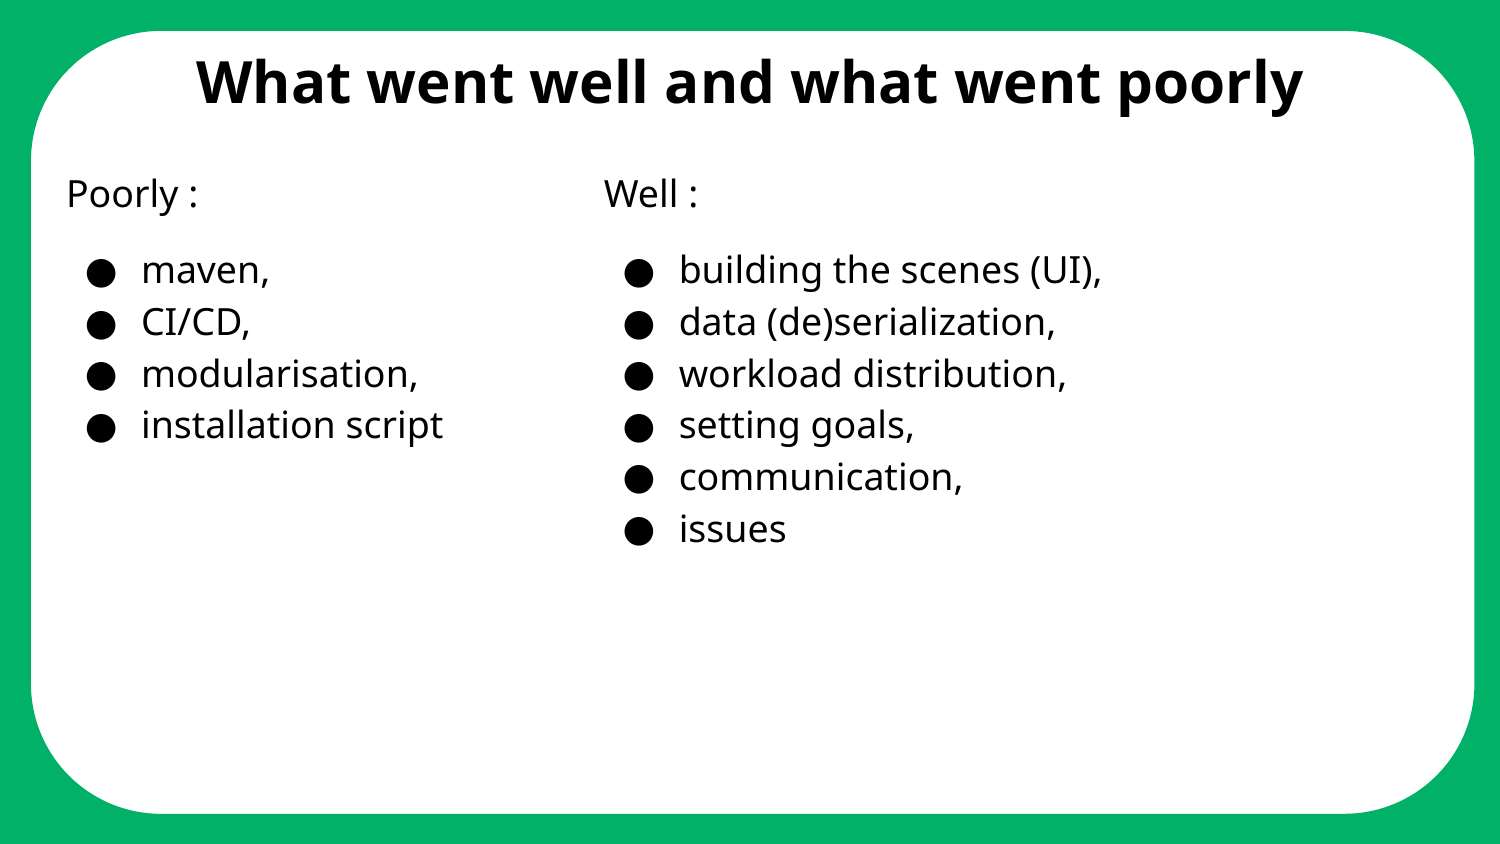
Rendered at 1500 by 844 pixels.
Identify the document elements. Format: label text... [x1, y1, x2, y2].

list Poorly : maven, CI/CD, modularisation, installation script [51, 147, 1449, 750]
text_box Well : building the scenes (UI), data (de)serialization, workload distribution, setting goals, communication, issues [588, 147, 1277, 635]
title What went well and what went poorly [51, 30, 1449, 136]
